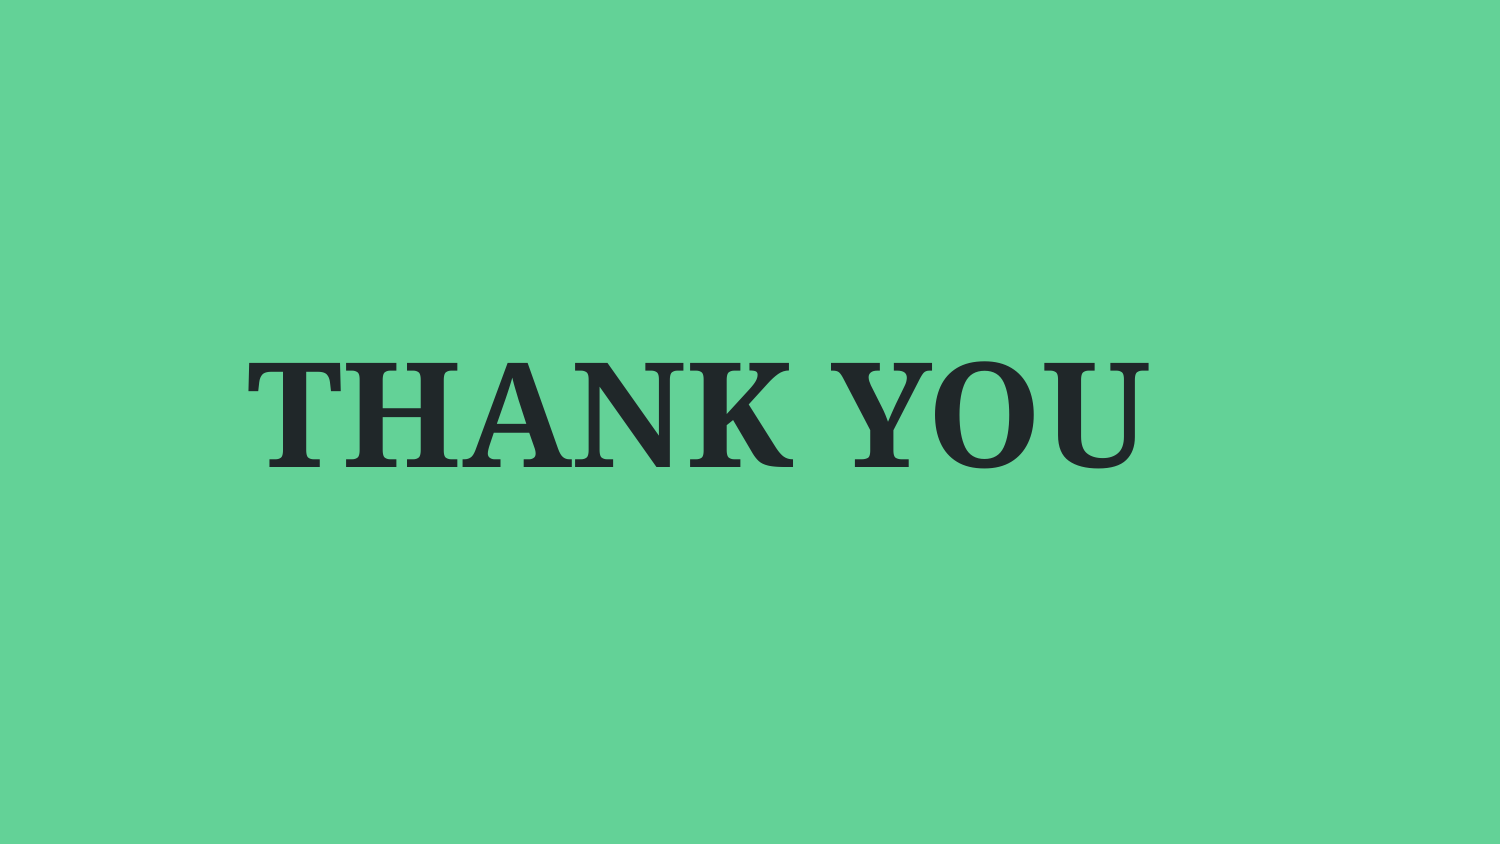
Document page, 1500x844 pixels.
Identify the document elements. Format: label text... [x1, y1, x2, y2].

title THANK YOU [80, 73, 1447, 745]
